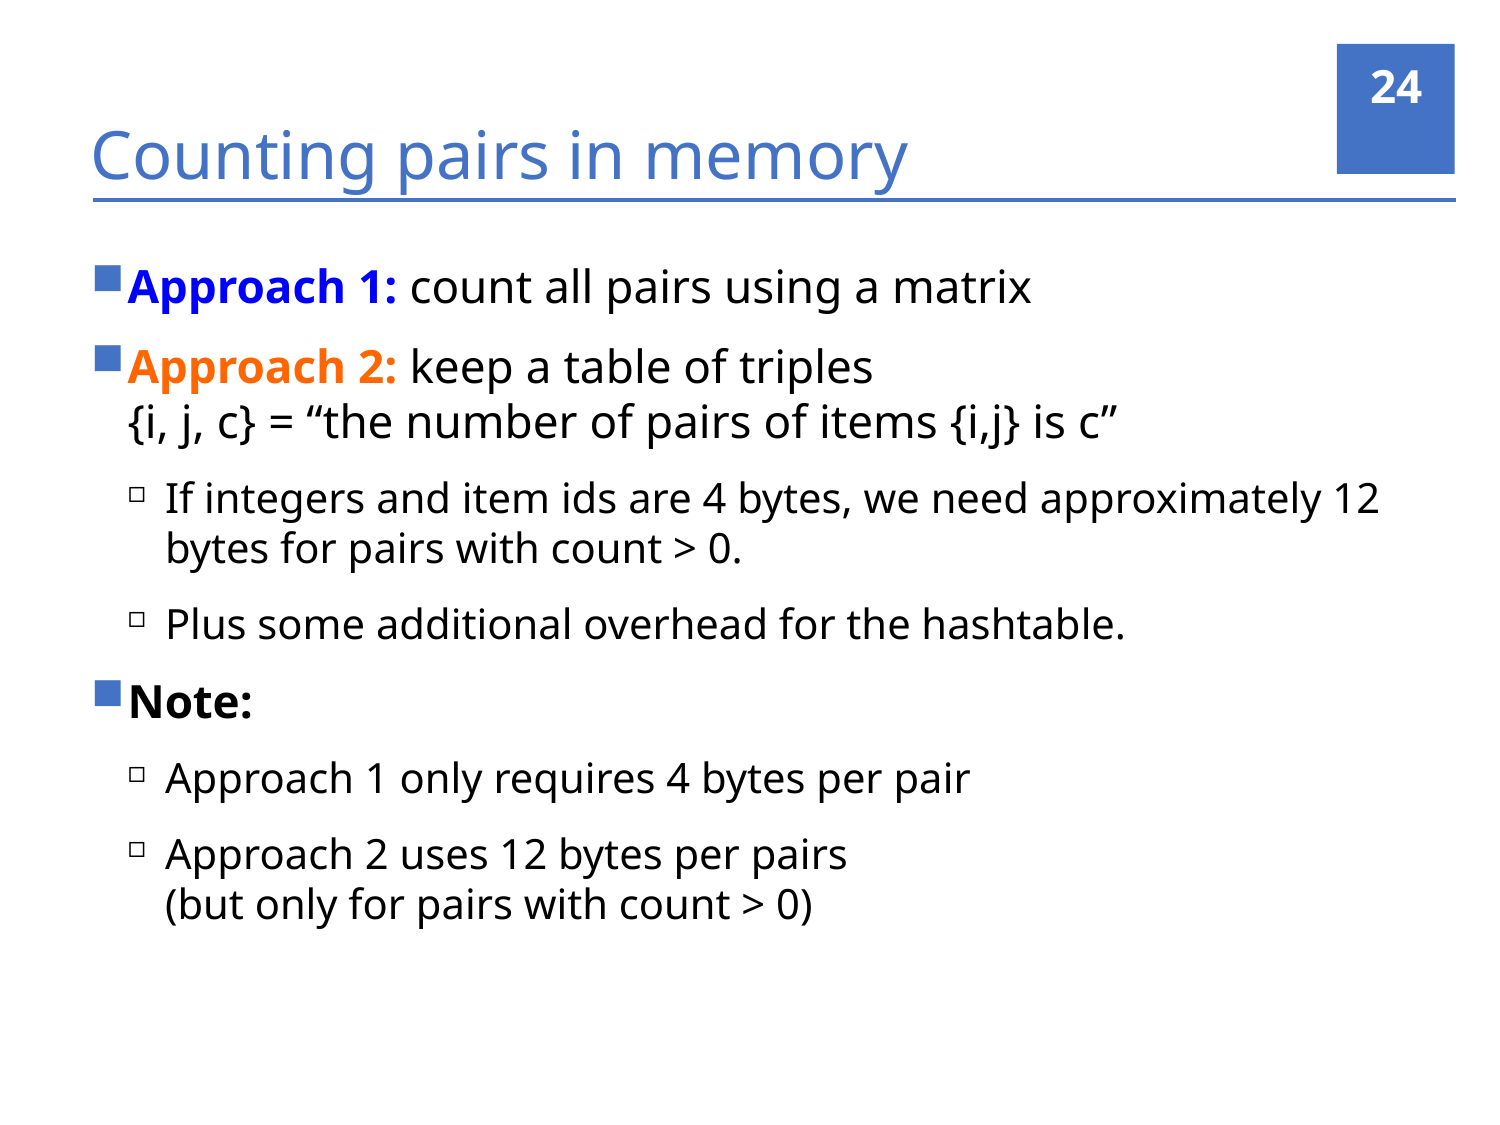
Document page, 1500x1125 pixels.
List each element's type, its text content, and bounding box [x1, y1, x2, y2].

text_box [1311, 174, 1488, 338]
list Approach 1: count all pairs using a matrix Approach 2: keep a table of triples {i, j, c} = “the number of pairs of items {i,j} is c” If integers and item ids are 4 bytes, we need approximately 12 bytes for pairs with count > 0. Plus some additional overhead for the hashtable. Note: Approach 1 only requires 4 bytes per pair Approach 2 uses 12 bytes per pairs (but only for pairs with count > 0) [75, 249, 1463, 1125]
title Counting pairs in memory [75, 75, 1463, 200]
slide_number 24 [1354, 59, 1438, 120]
